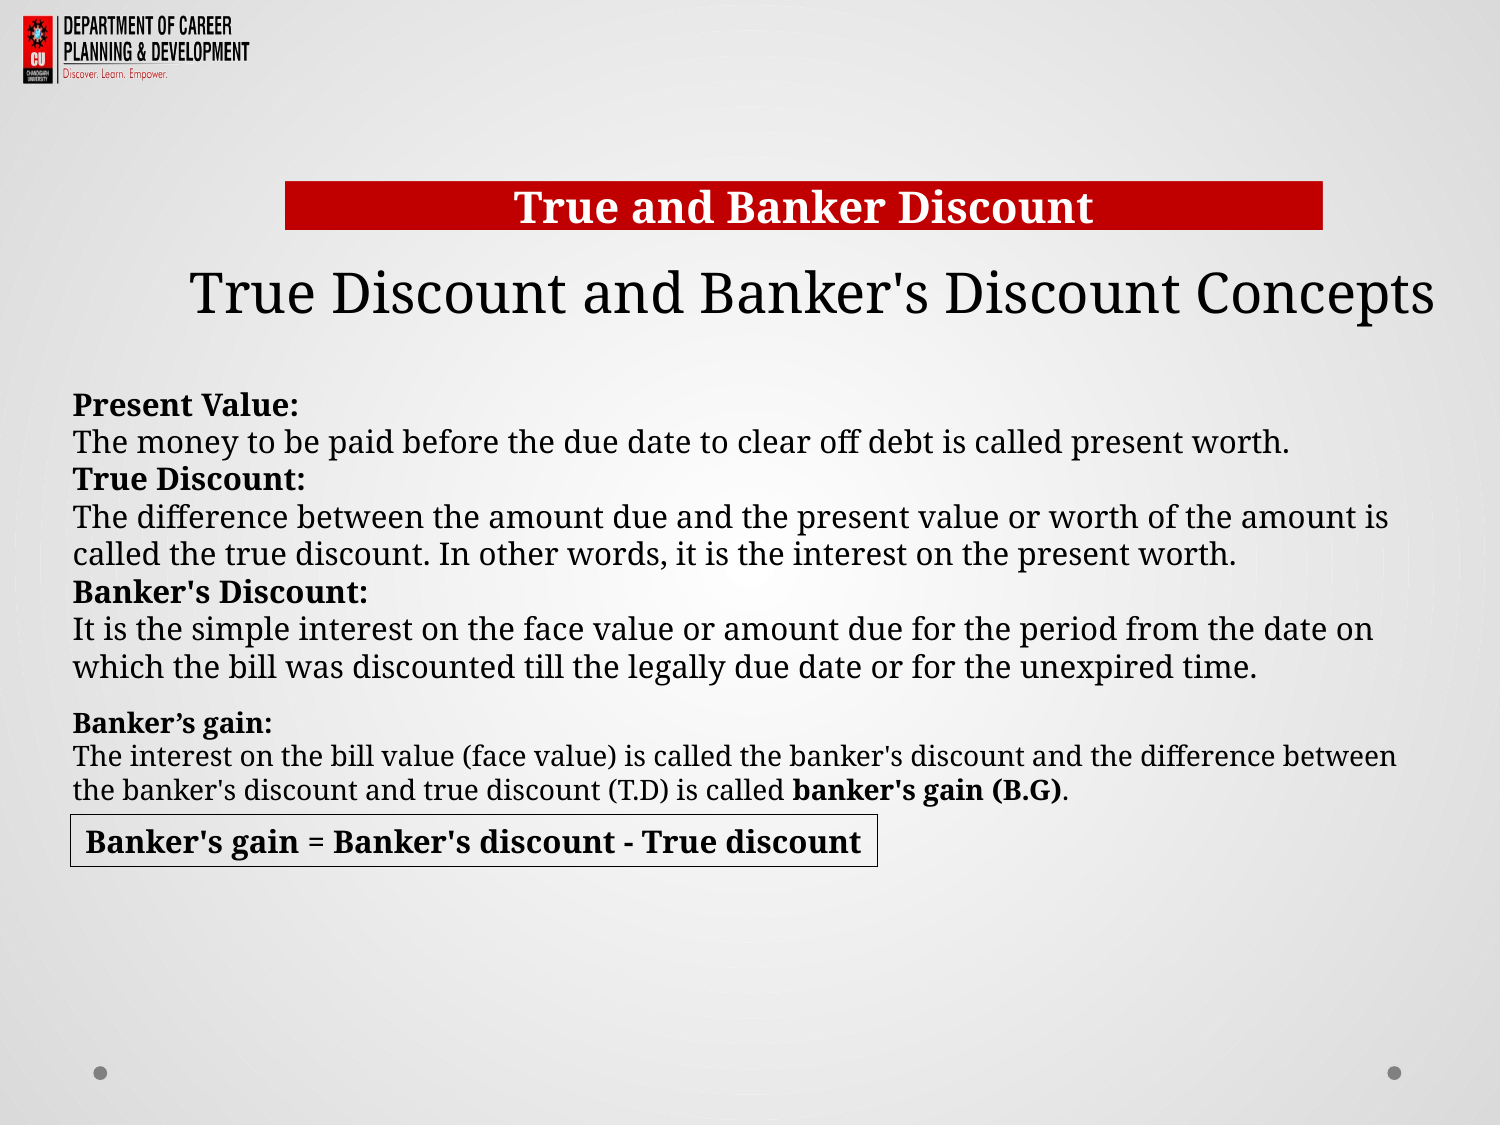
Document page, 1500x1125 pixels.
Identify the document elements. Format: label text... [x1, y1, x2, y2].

picture [17, 0, 262, 100]
text_box True Discount and Banker's Discount Concepts [175, 250, 1500, 378]
text_box Banker's gain = Banker's discount - True discount [70, 814, 878, 867]
text_box Present Value: The money to be paid before the due date to clear off debt is called present worth. True Discount: The difference between the amount due and the present value or worth of the amount is called the true discount. In other words, it is the interest on the present worth. Banker's Discount: It is the simple interest on the face value or amount due for the period from the date on which the bill was discounted till the legally due date or for the unexpired time. [57, 343, 1439, 692]
text_box True and Banker Discount [283, 179, 1325, 232]
text_box Banker’s gain: The interest on the bill value (face value) is called the banker's discount and the difference between the banker's discount and true discount (T.D) is called banker's gain (B.G). [57, 697, 1418, 814]
